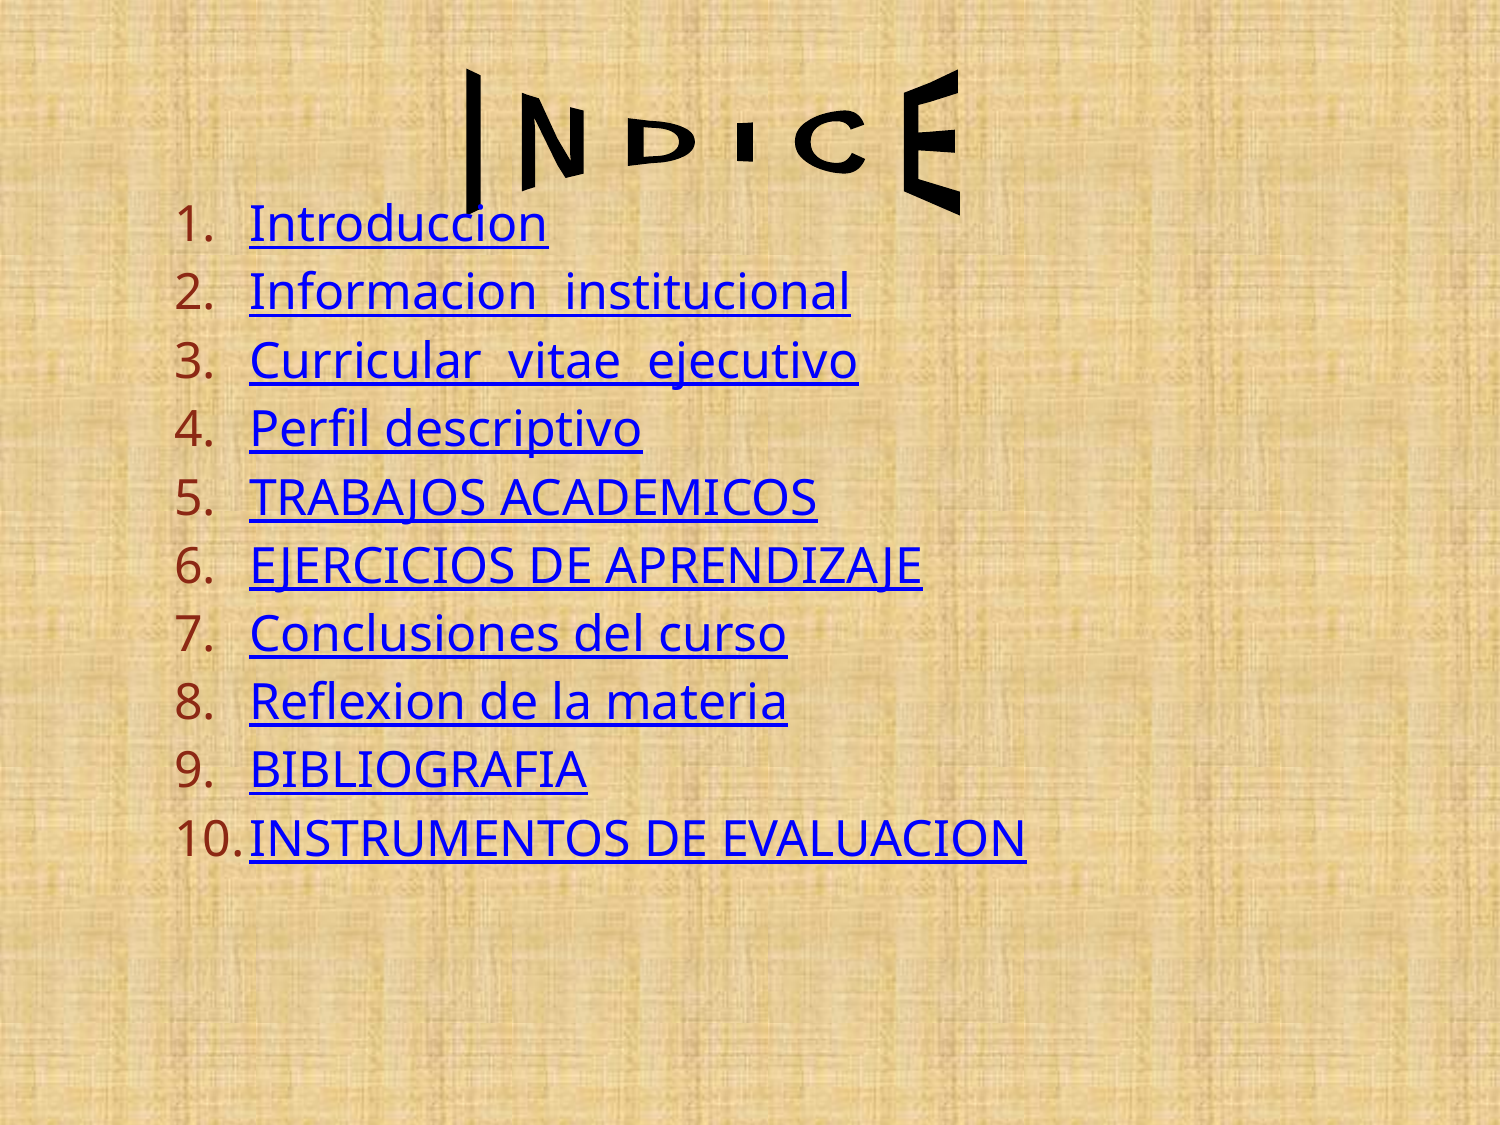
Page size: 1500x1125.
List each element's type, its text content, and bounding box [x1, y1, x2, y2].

picture [0, 0, 1500, 1125]
text_box Introduccion Informacion institucional Curricular vitae ejecutivo Perfil descriptivo TRABAJOS ACADEMICOS EJERCICIOS DE APRENDIZAJE Conclusiones del curso Reflexion de la materia BIBLIOGRAFIA INSTRUMENTOS DE EVALUACION [159, 184, 1282, 882]
